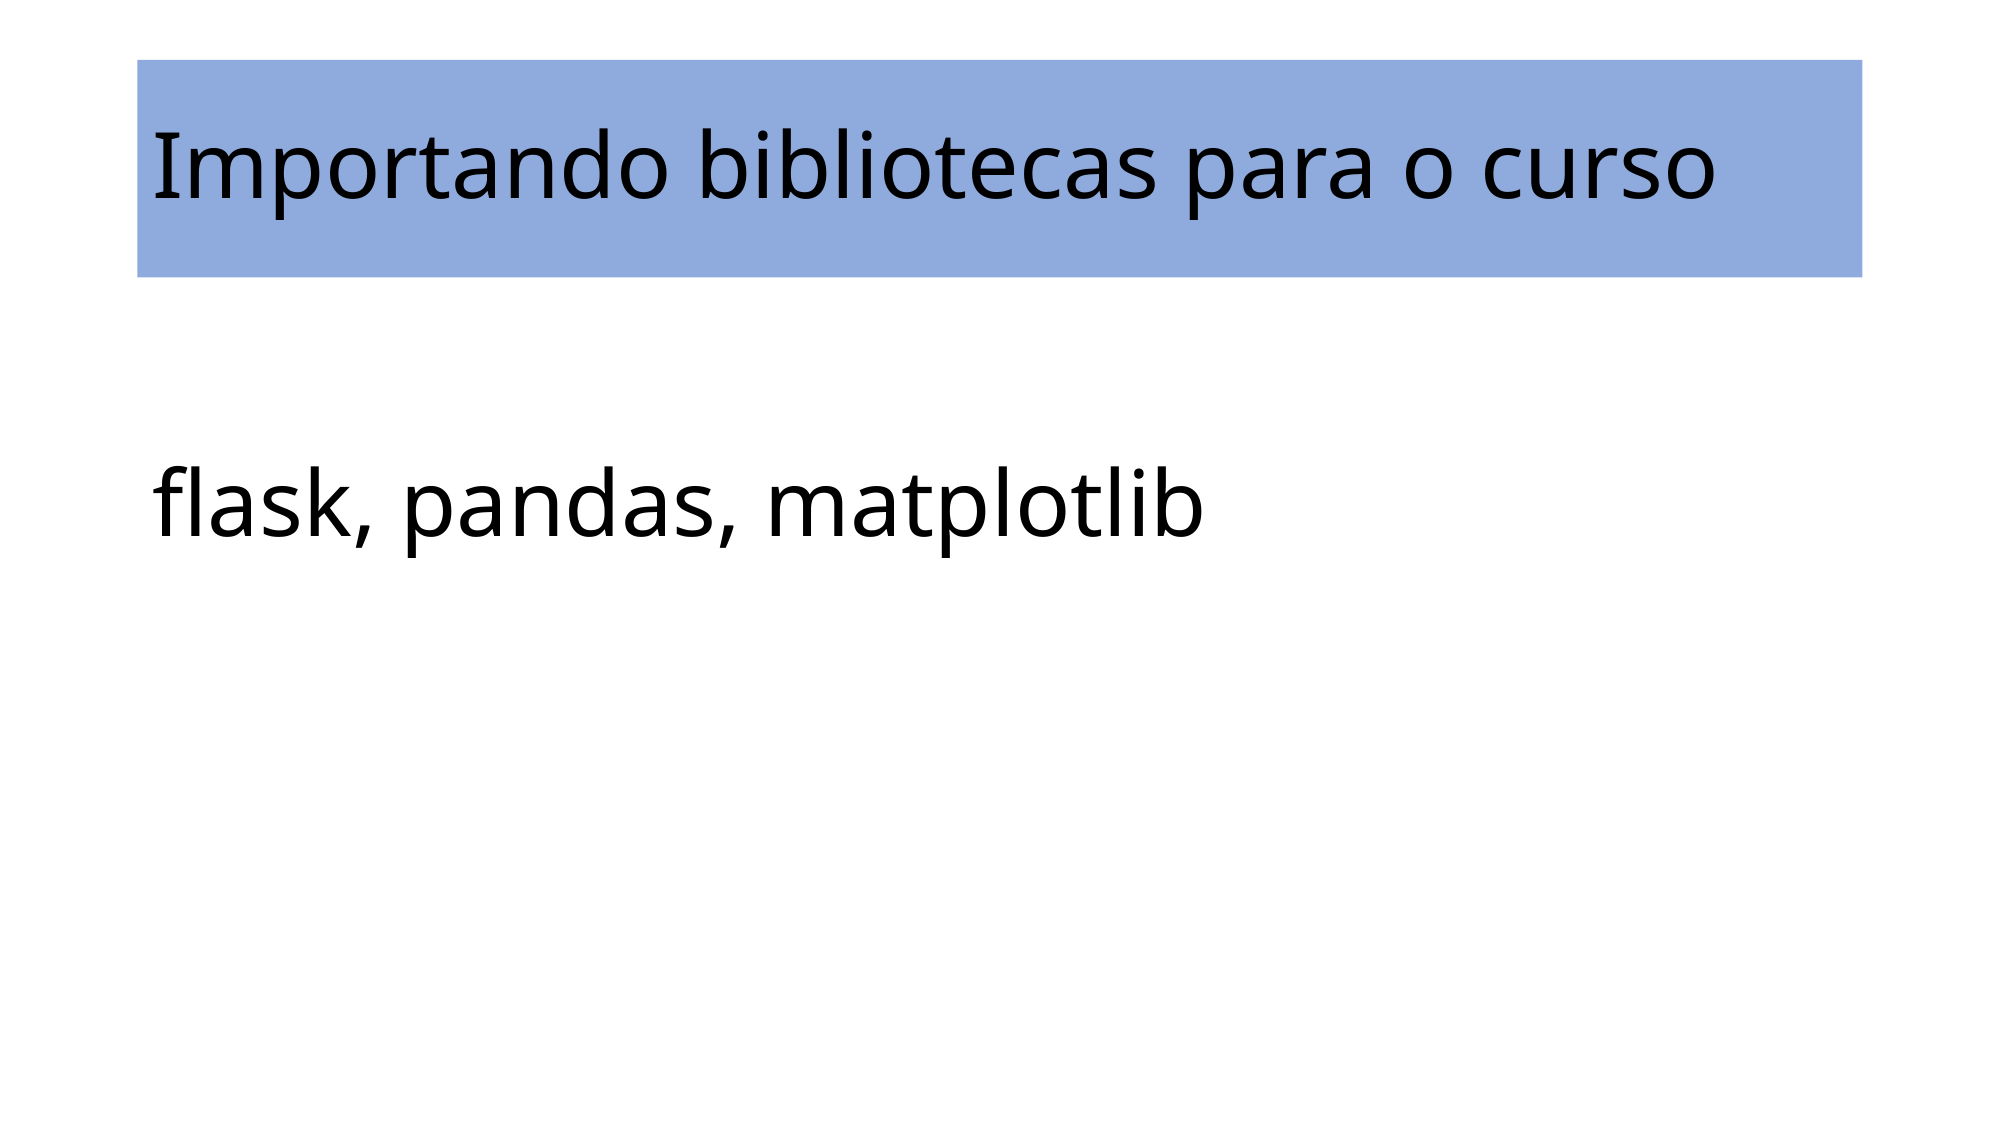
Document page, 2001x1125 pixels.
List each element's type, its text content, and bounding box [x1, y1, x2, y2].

text_box flask, pandas, matplotlib [137, 397, 1863, 616]
title Importando bibliotecas para o curso [137, 59, 1863, 278]
